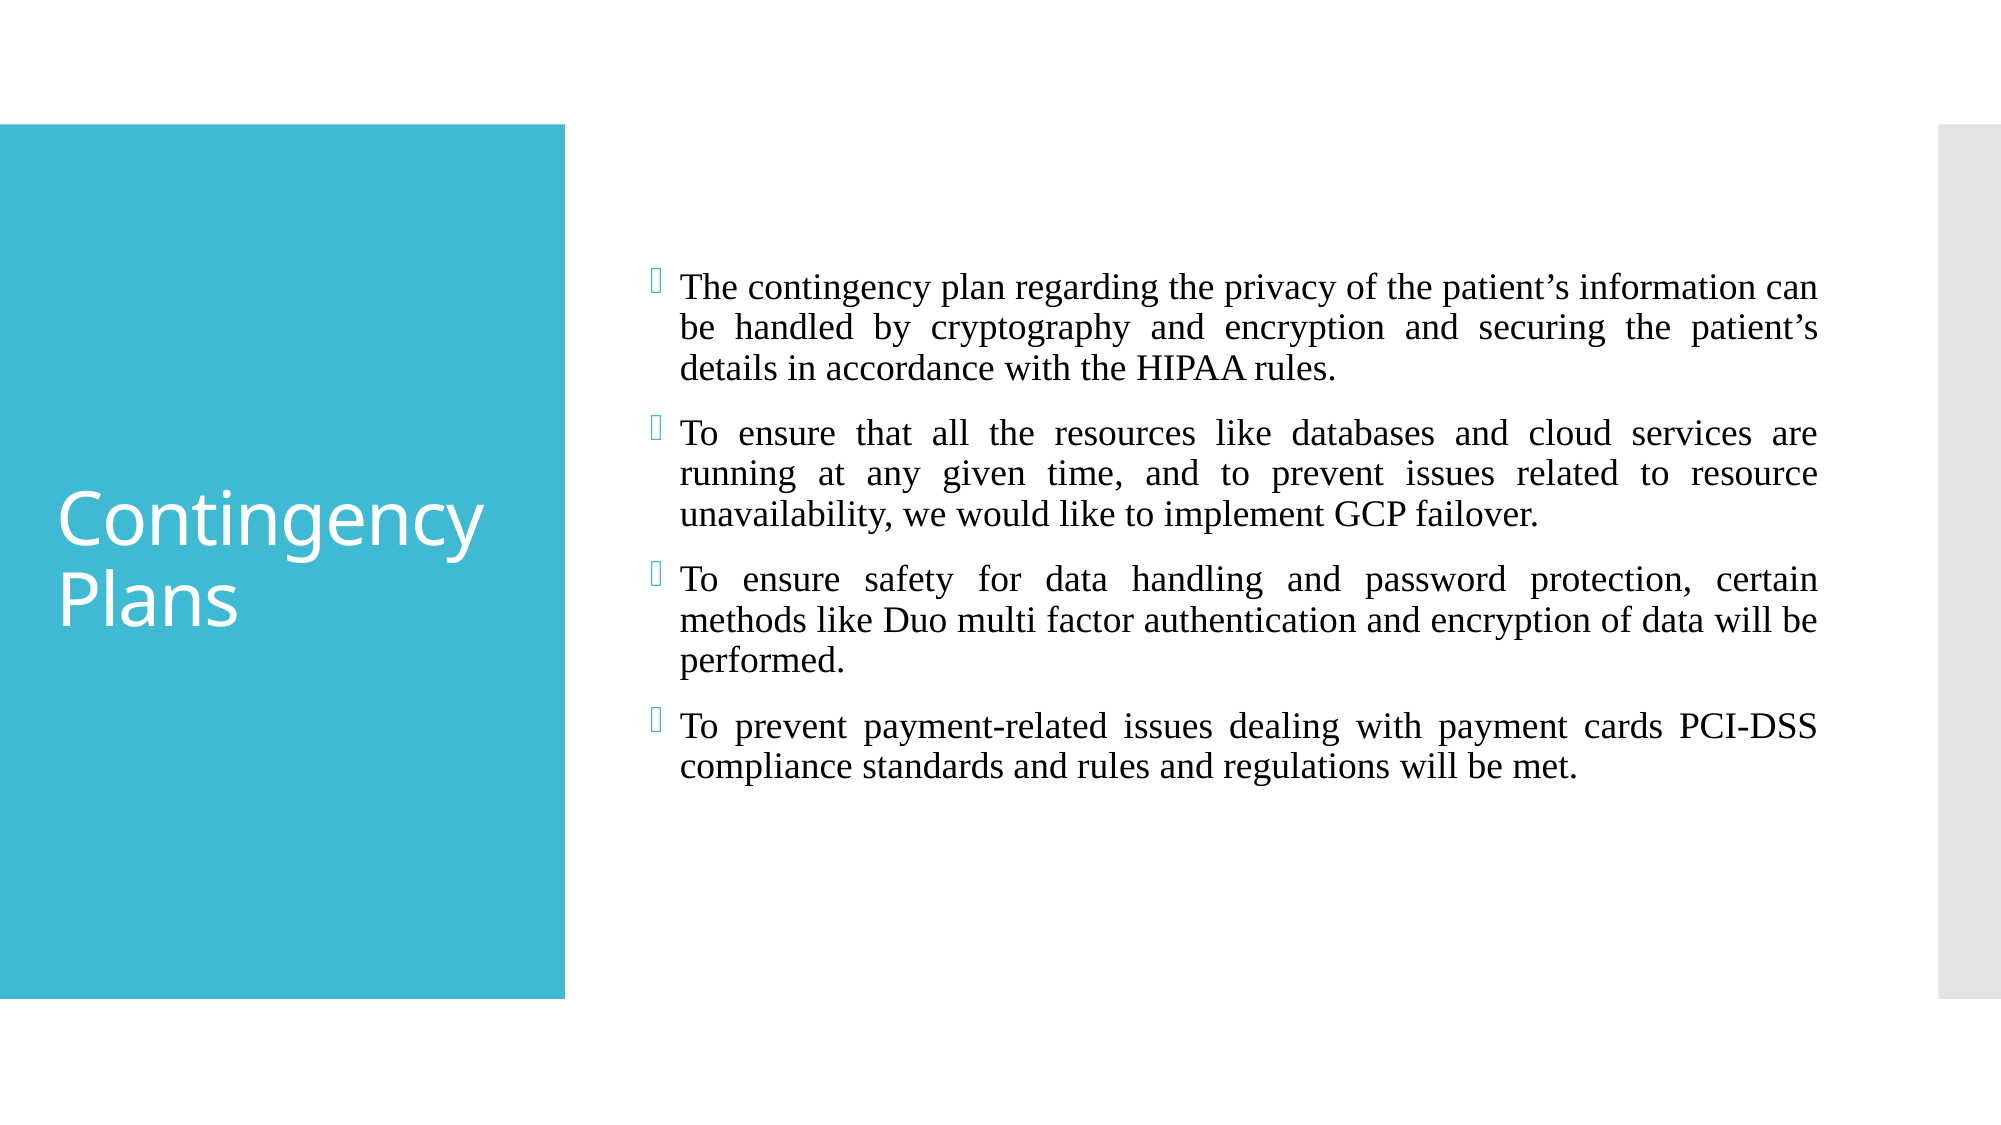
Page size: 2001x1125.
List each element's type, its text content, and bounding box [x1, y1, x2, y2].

list The contingency plan regarding the privacy of the patient’s information can be handled by cryptography and encryption and securing the patient’s details in accordance with the HIPAA rules. To ensure that all the resources like databases and cloud services are running at any given time, and to prevent issues related to resource unavailability, we would like to implement GCP failover. To ensure safety for data handling and password protection, certain methods like Duo multi factor authentication and encryption of data will be performed. To prevent payment-related issues dealing with payment cards PCI-DSS compliance standards and rules and regulations will be met. [634, 141, 1835, 982]
title Contingency Plans [41, 184, 525, 940]
